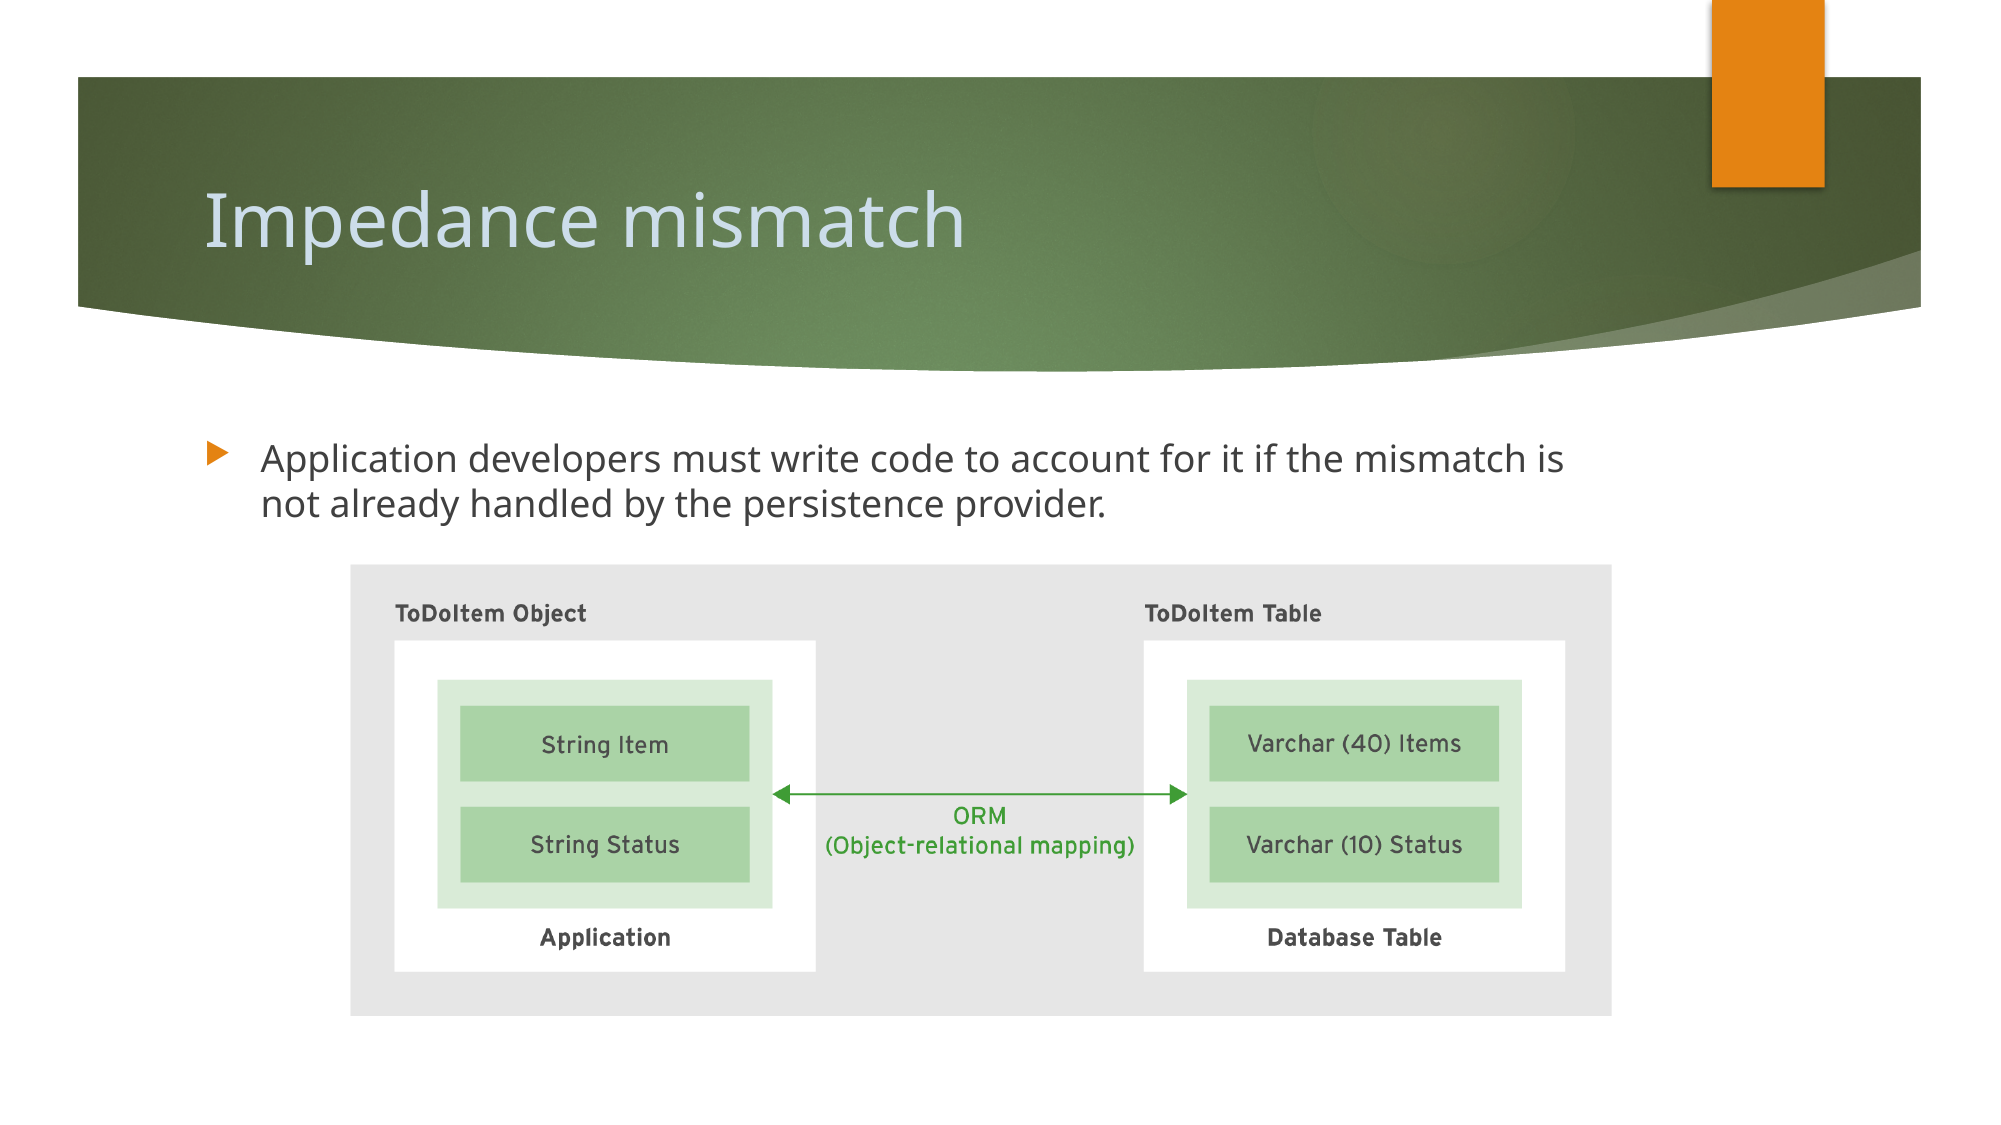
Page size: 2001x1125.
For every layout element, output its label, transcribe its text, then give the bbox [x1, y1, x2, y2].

list Application developers must write code to account for it if the mismatch is not already handled by the persistence provider. [189, 427, 1638, 988]
picture [349, 564, 1612, 1017]
title Impedance mismatch [189, 159, 1627, 276]
